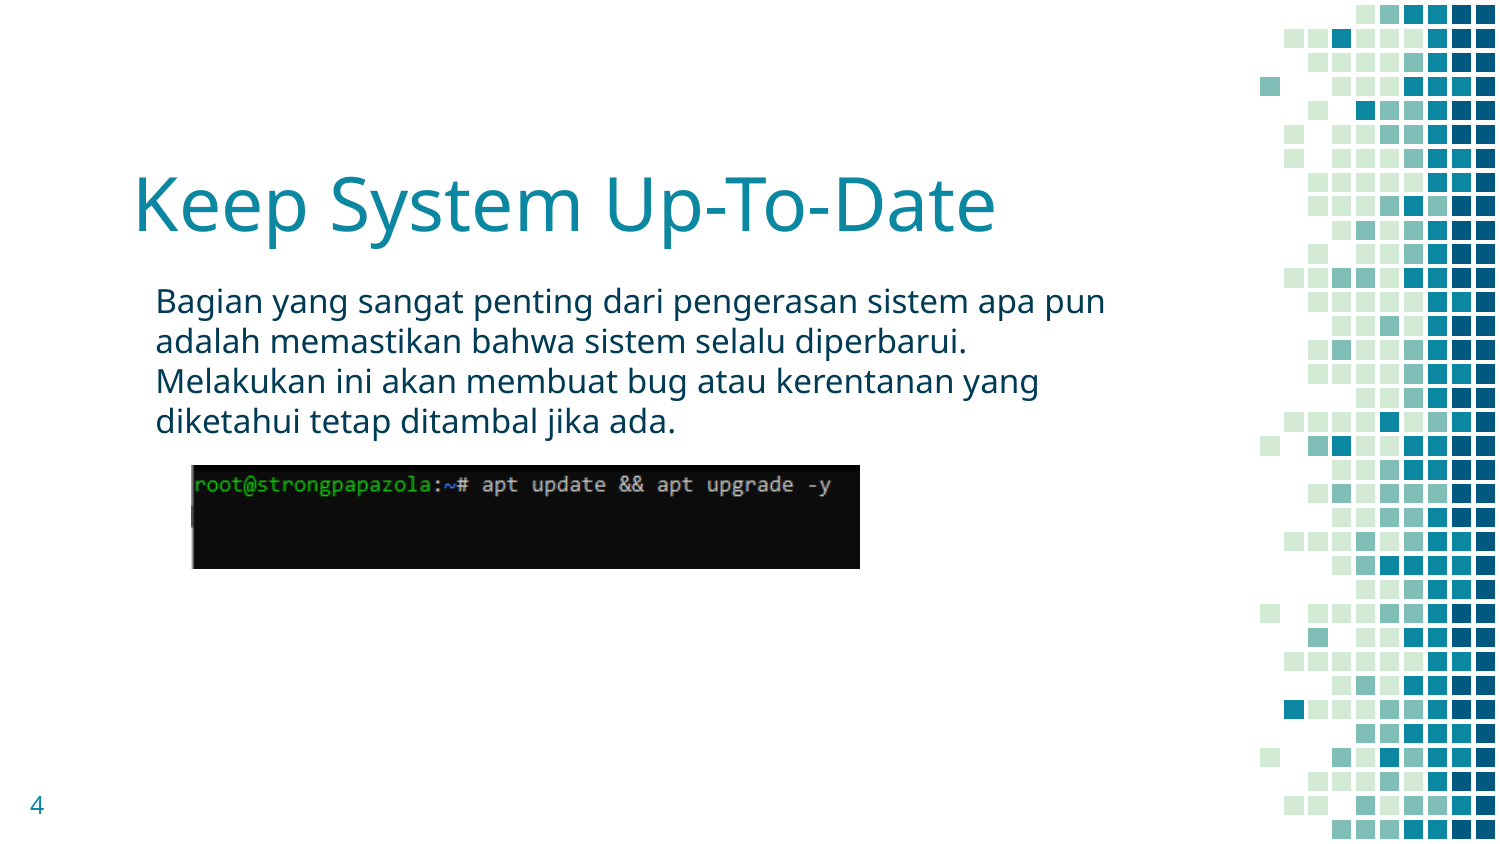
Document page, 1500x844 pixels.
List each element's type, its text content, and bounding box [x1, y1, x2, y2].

title Keep System Up-To-Date [117, 121, 1227, 262]
slide_number 4 [15, 774, 105, 839]
list Bagian yang sangat penting dari pengerasan sistem apa pun adalah memastikan bahwa sistem selalu diperbarui. Melakukan ini akan membuat bug atau kerentanan yang diketahui tetap ditambal jika ada. [140, 265, 1146, 422]
picture [190, 464, 861, 569]
